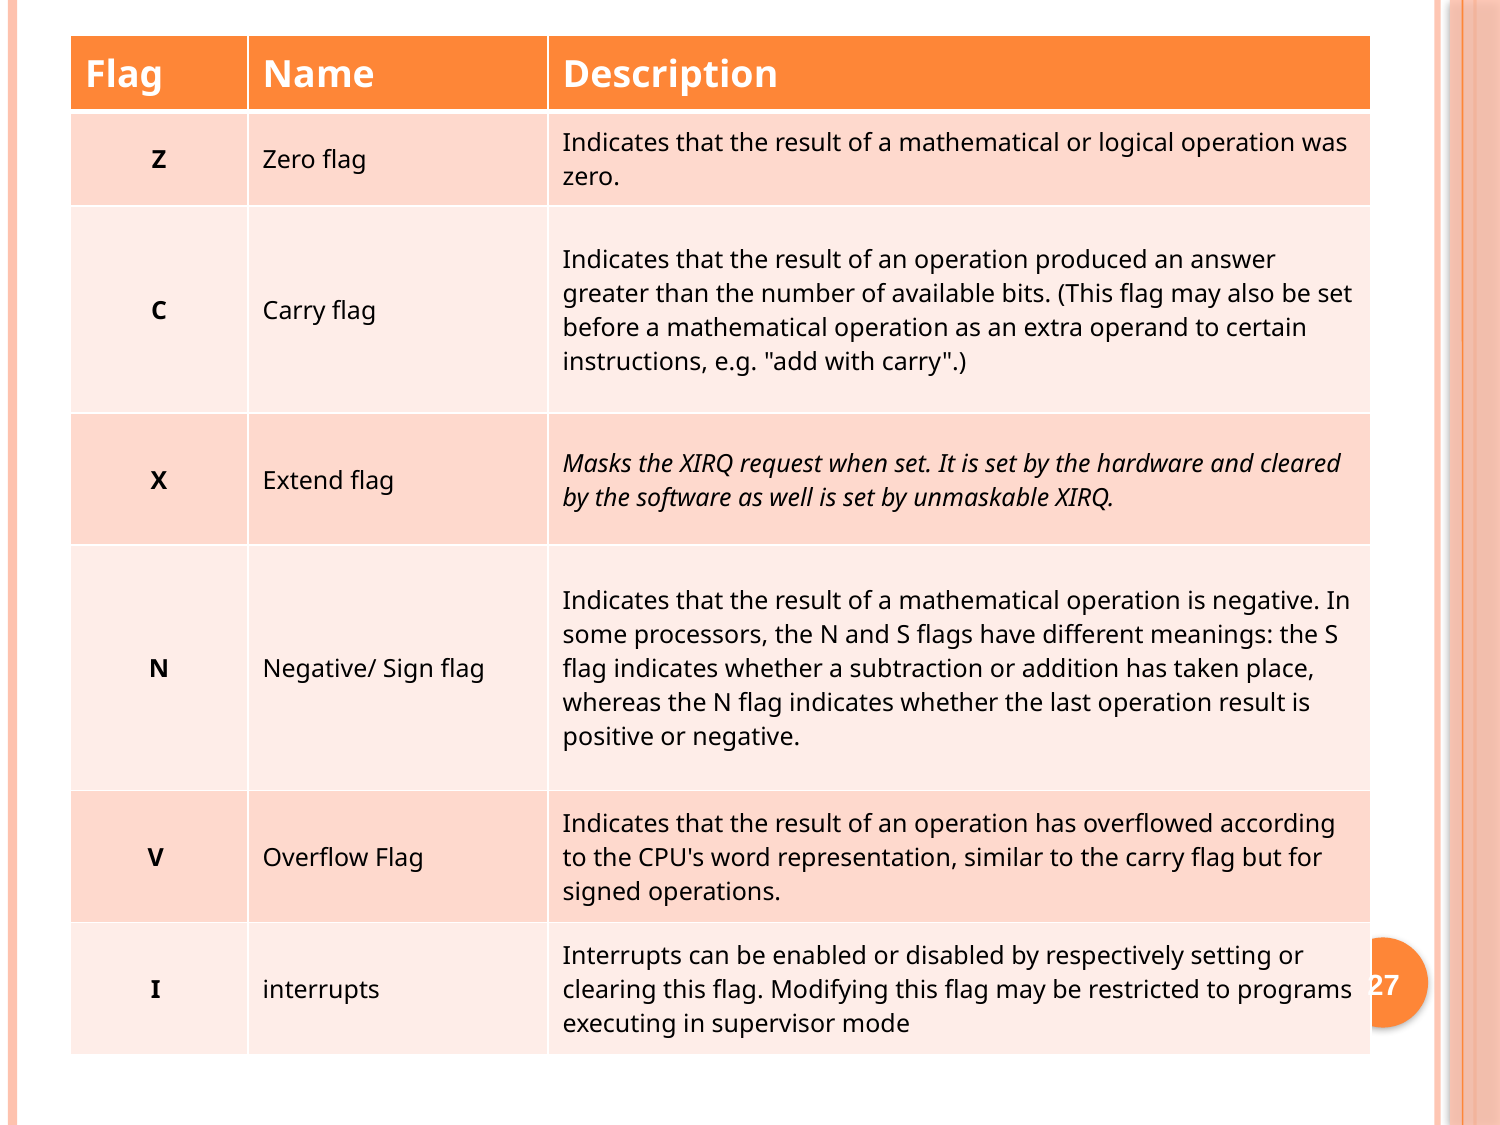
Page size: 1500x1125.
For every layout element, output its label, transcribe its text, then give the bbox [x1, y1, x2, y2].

table_cell I [71, 923, 247, 1054]
table_cell X [71, 414, 247, 544]
table_cell Indicates that the result of a mathematical or logical operation was zero. [549, 114, 1370, 205]
table_cell Masks the XIRQ request when set. It is set by the hardware and cleared by the software as well is set by unmaskable XIRQ. [549, 414, 1370, 544]
table_header Flag [71, 36, 247, 109]
table_header Name [249, 36, 547, 109]
table_cell Zero flag [249, 114, 547, 205]
table_header Description [549, 36, 1370, 109]
table_cell Interrupts can be enabled or disabled by respectively setting or clearing this flag. Modifying this flag may be restricted to programs executing in supervisor mode [549, 923, 1370, 1054]
table_cell C [71, 207, 247, 412]
table_cell Indicates that the result of an operation has overflowed according to the CPU's word representation, similar to the carry flag but for signed operations. [549, 791, 1370, 922]
slide_number 27 [1333, 940, 1434, 1026]
table_cell Negative/ Sign flag [249, 546, 547, 790]
table_cell Extend flag [249, 414, 547, 544]
table_cell Z [71, 114, 247, 205]
table_cell V [71, 791, 247, 922]
table_cell Carry flag [249, 207, 547, 412]
table_cell Overflow Flag [249, 791, 547, 922]
table_cell N [71, 546, 247, 790]
table_cell Indicates that the result of an operation produced an answer greater than the number of available bits. (This flag may also be set before a mathematical operation as an extra operand to certain instructions, e.g. "add with carry".) [549, 207, 1370, 412]
table_cell interrupts [249, 923, 547, 1054]
table_cell Indicates that the result of a mathematical operation is negative. In some processors, the N and S flags have different meanings: the S flag indicates whether a subtraction or addition has taken place, whereas the N flag indicates whether the last operation result is positive or negative. [549, 546, 1370, 790]
